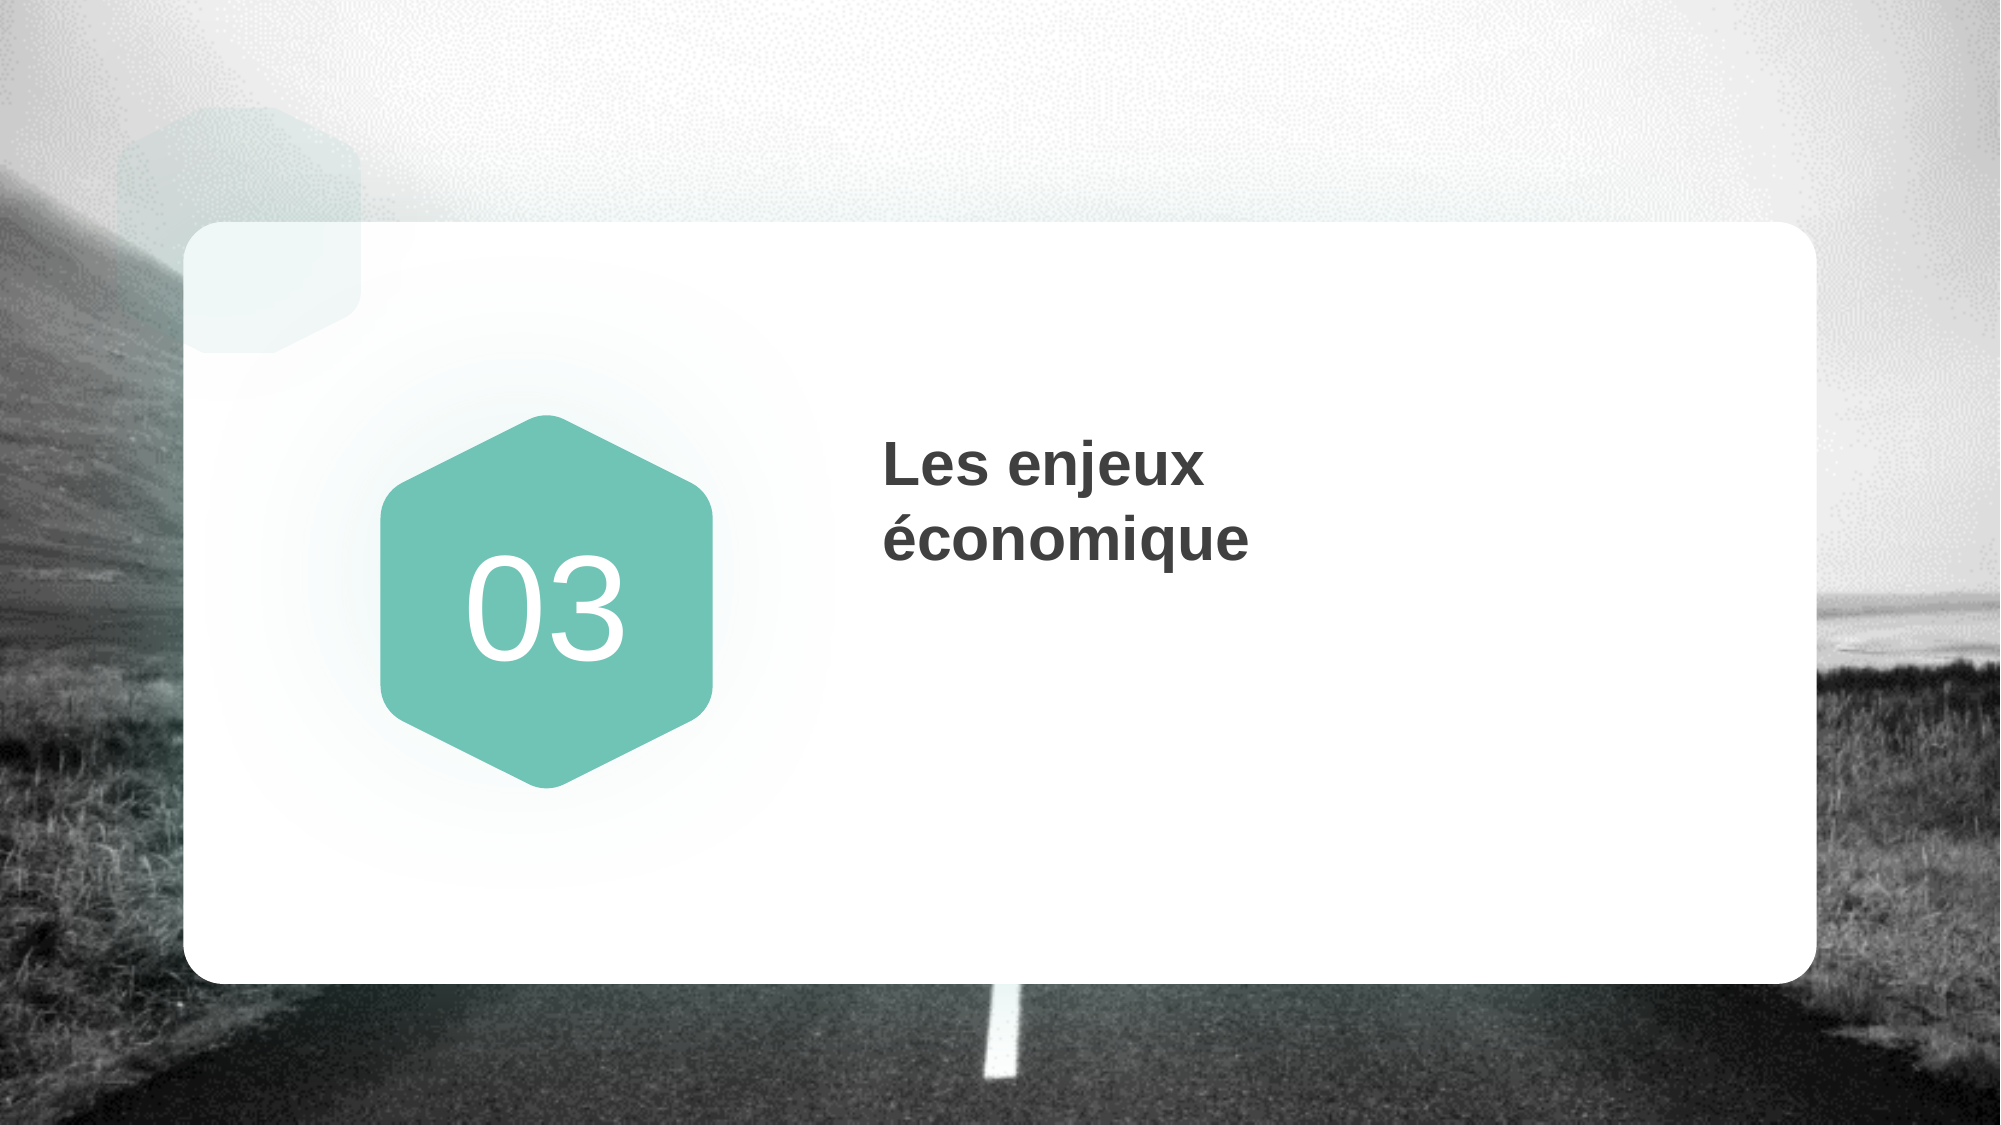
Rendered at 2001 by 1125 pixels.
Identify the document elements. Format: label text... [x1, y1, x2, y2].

text_box [182, 220, 1818, 986]
text_box [0, 0, 2000, 1125]
text_box [379, 414, 714, 790]
text_box Les enjeux économique [867, 415, 1523, 580]
text_box 03 [408, 503, 685, 699]
text_box [115, 106, 362, 354]
